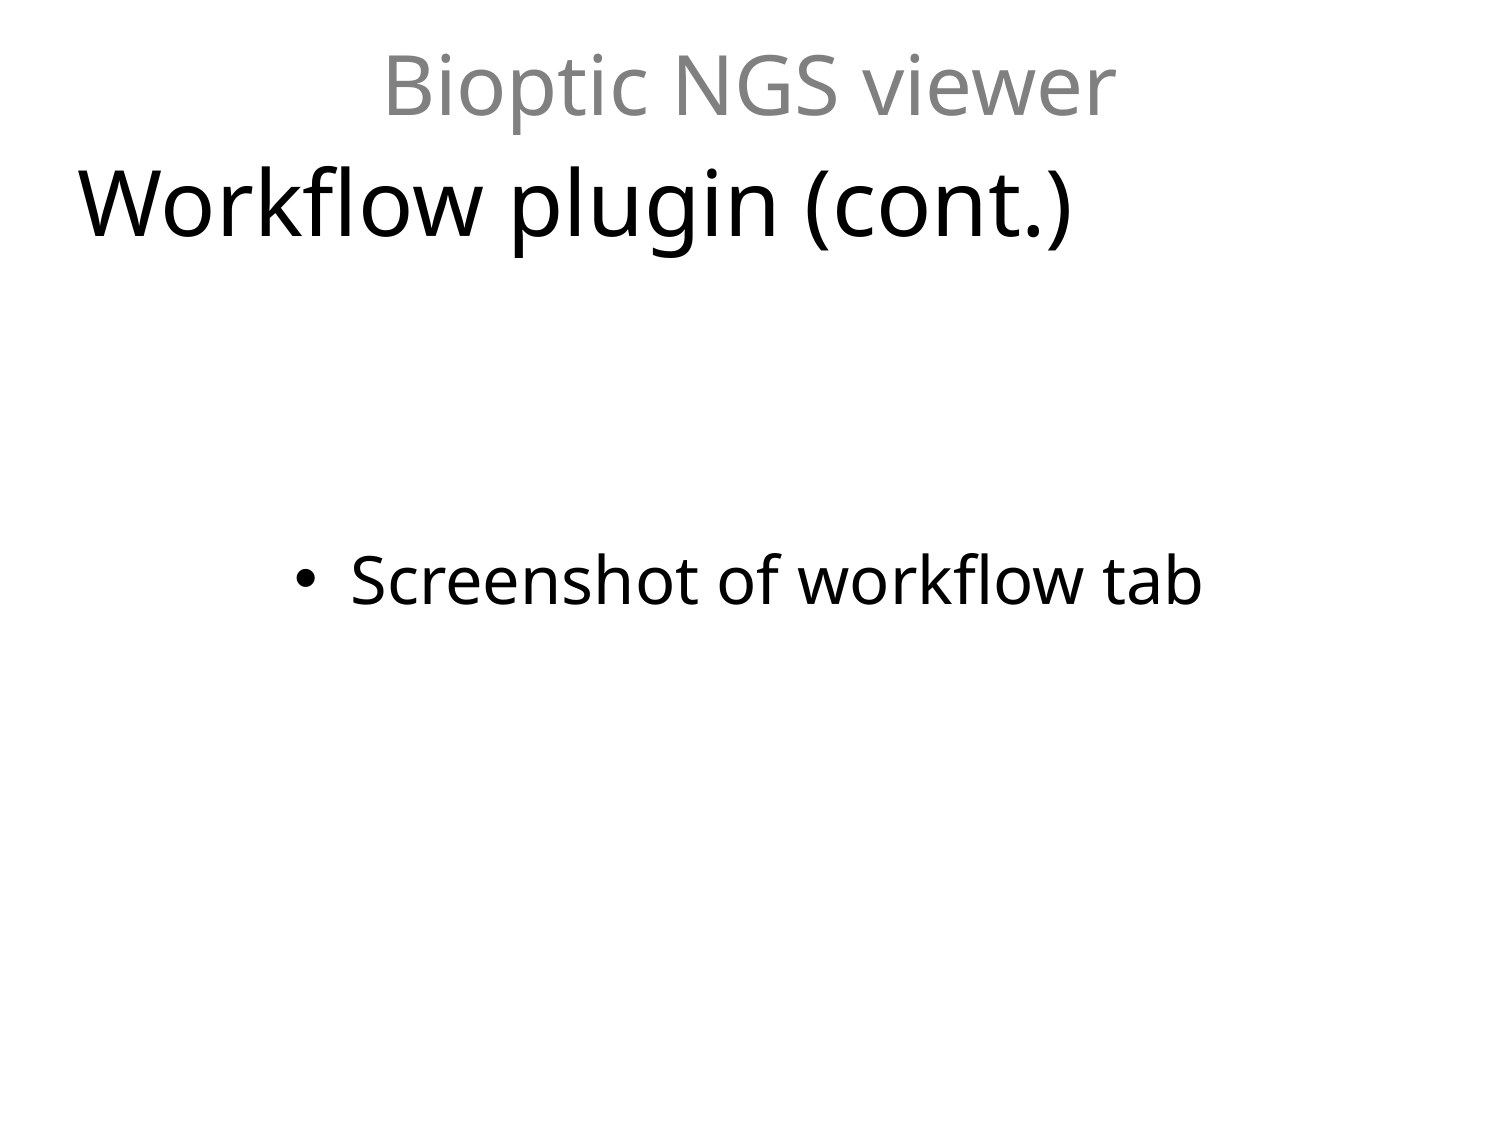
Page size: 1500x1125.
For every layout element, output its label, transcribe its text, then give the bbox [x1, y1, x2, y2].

title Workflow plugin (cont.) [62, 137, 1388, 263]
subtitle Screenshot of workflow tab [37, 249, 1463, 1076]
